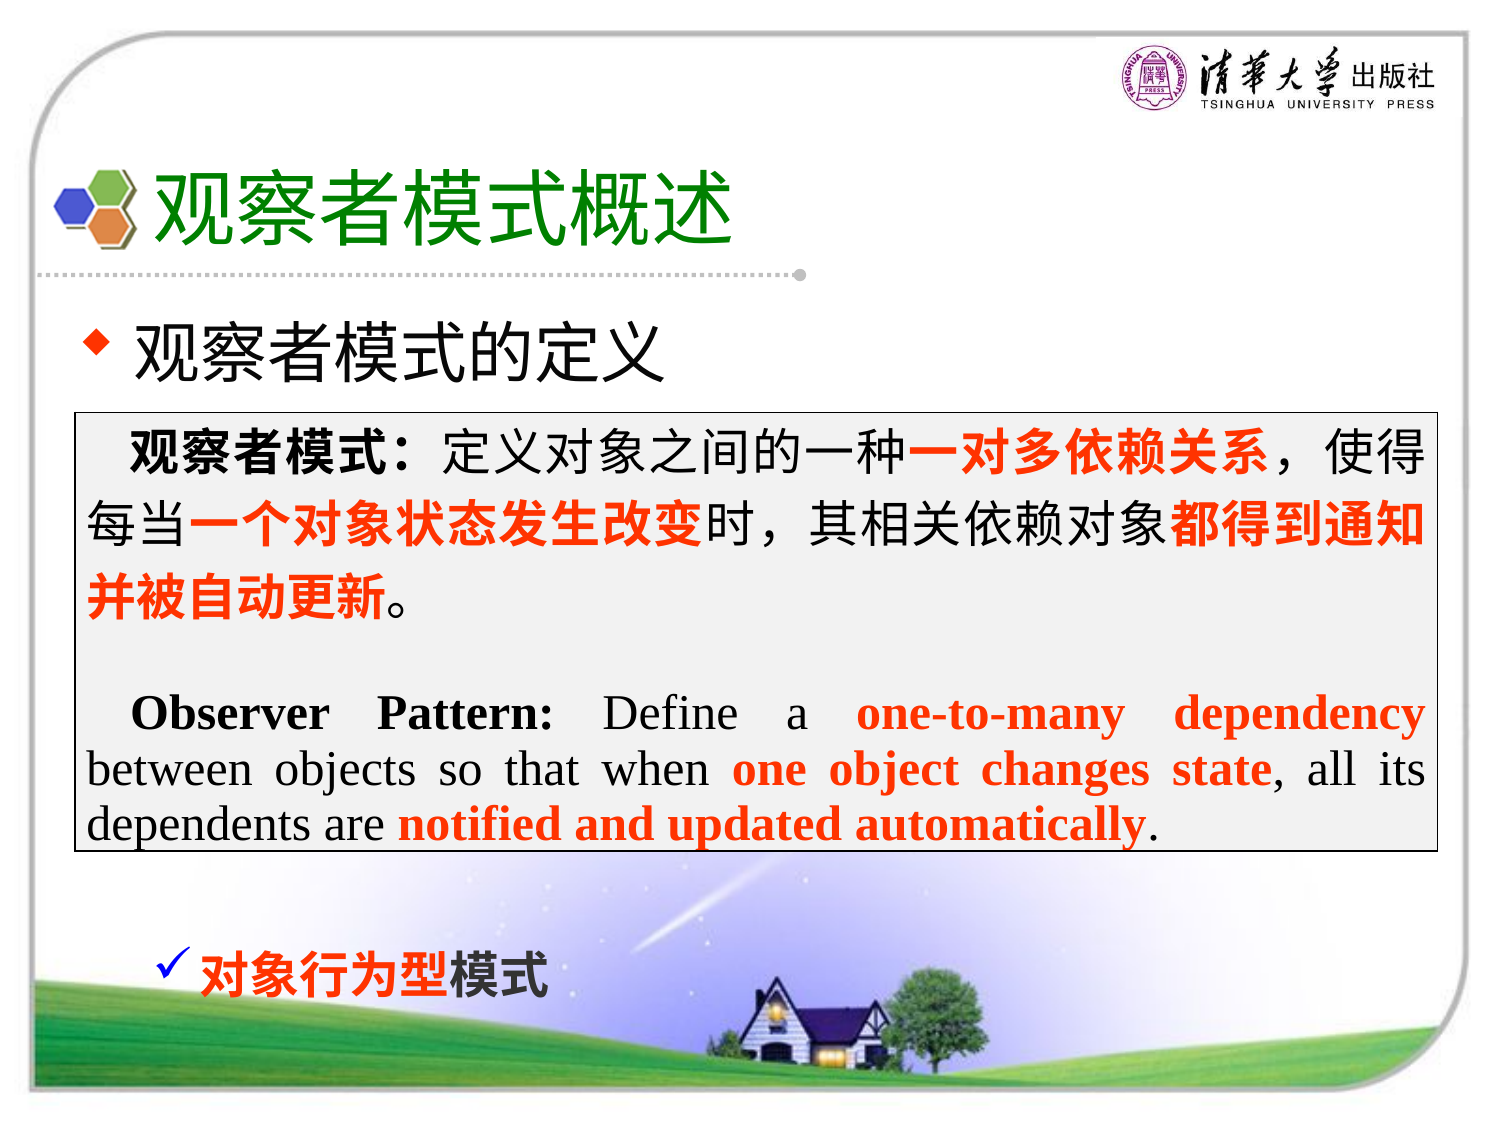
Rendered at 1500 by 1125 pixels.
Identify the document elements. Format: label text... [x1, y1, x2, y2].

picture [0, 75, 1500, 1125]
table_header 观察者模式：定义对象之间的一种一对多依赖关系，使得每当一个对象状态发生改变时，其相关依赖对象都得到通知并被自动更新。 Observer Pattern: Define a one-to-many dependency between objects so that when one object changes state, all its dependents are notified and updated automatically. [76, 413, 1437, 850]
list 观察者模式的定义 对象行为型模式 [62, 287, 1413, 963]
text_box [0, 0, 1500, 75]
title 观察者模式概述 [137, 149, 1175, 263]
